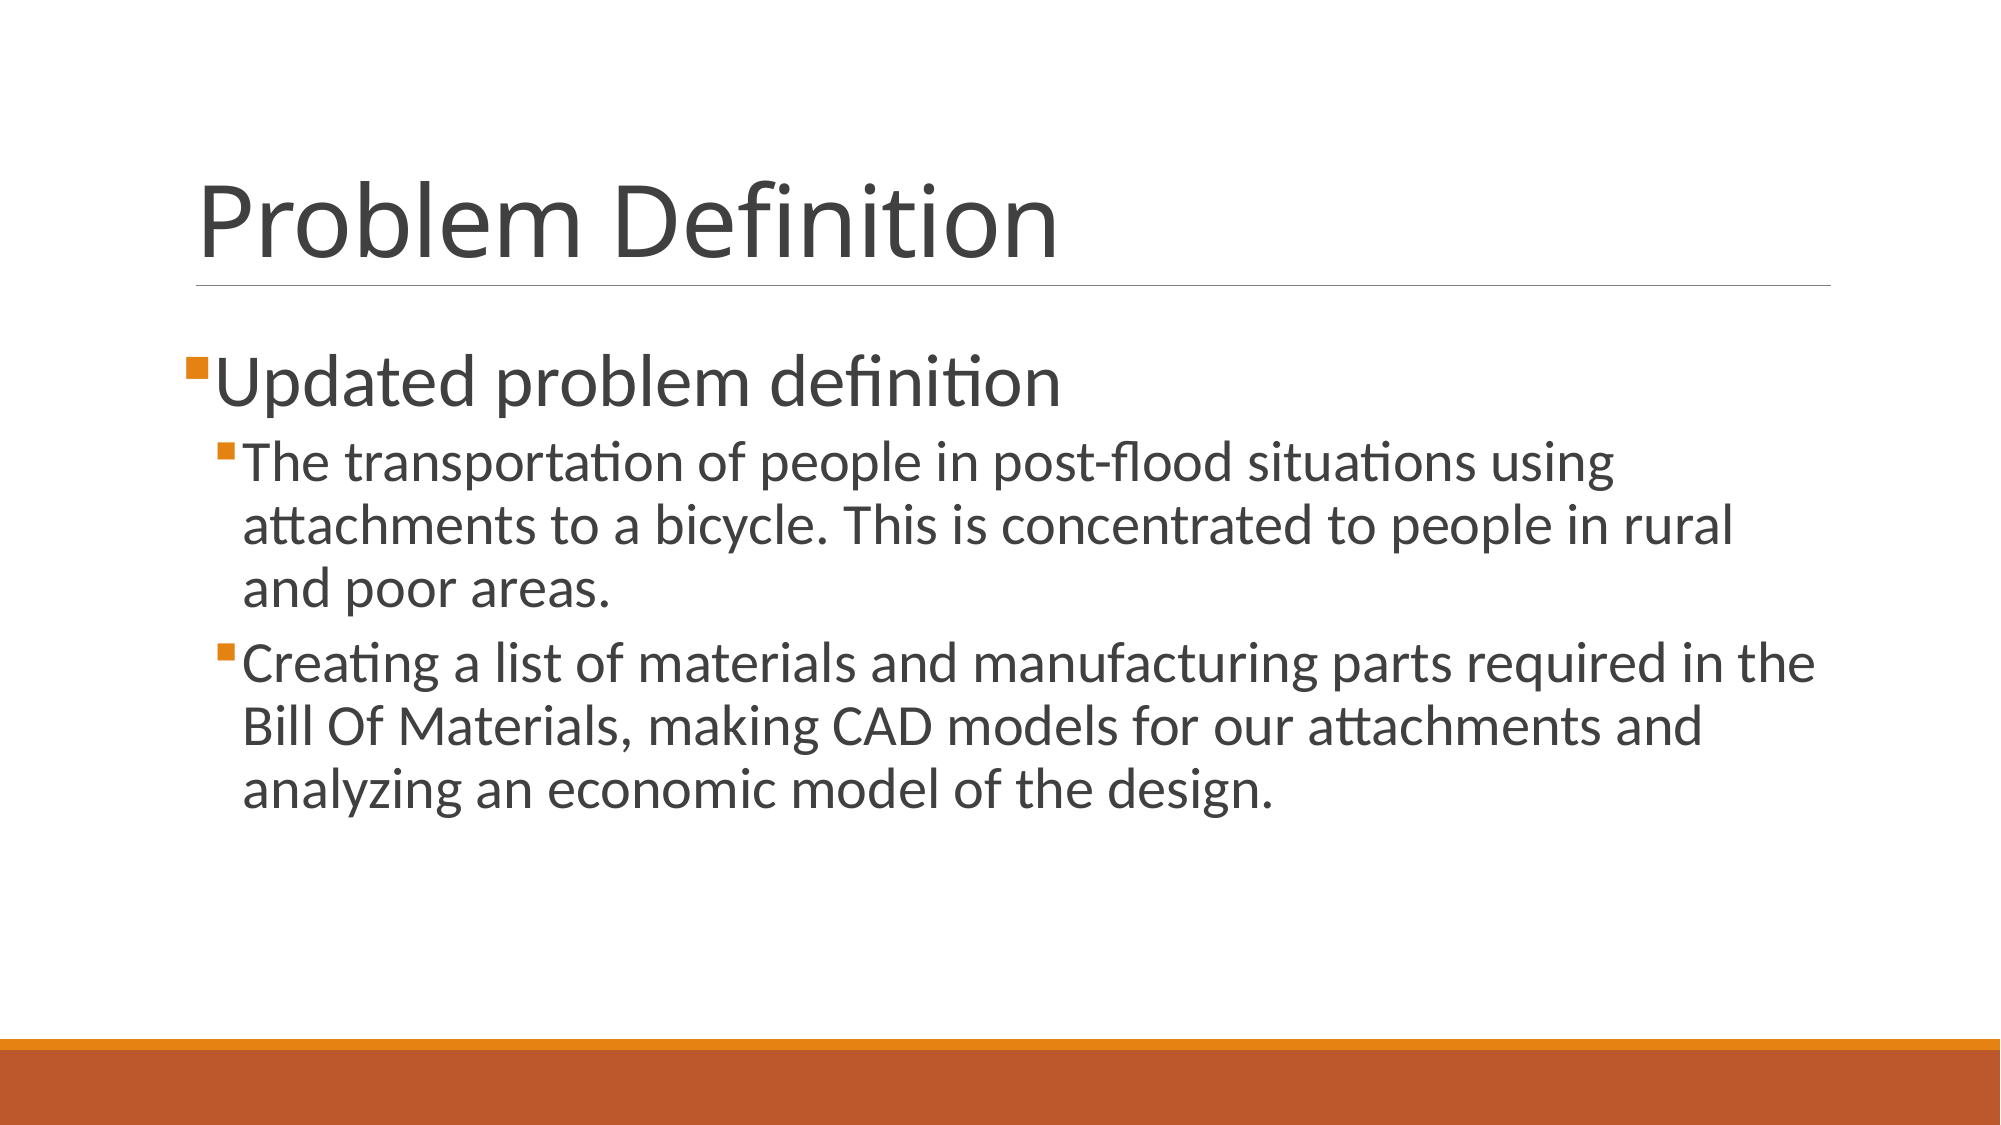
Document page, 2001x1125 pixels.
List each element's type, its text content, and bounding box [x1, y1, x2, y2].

title Problem Definition [180, 47, 1830, 285]
list Updated problem definition The transportation of people in post-flood situations using attachments to a bicycle. This is concentrated to people in rural and poor areas. Creating a list of materials and manufacturing parts required in the Bill Of Materials, making CAD models for our attachments and analyzing an economic model of the design. [180, 334, 1830, 995]
